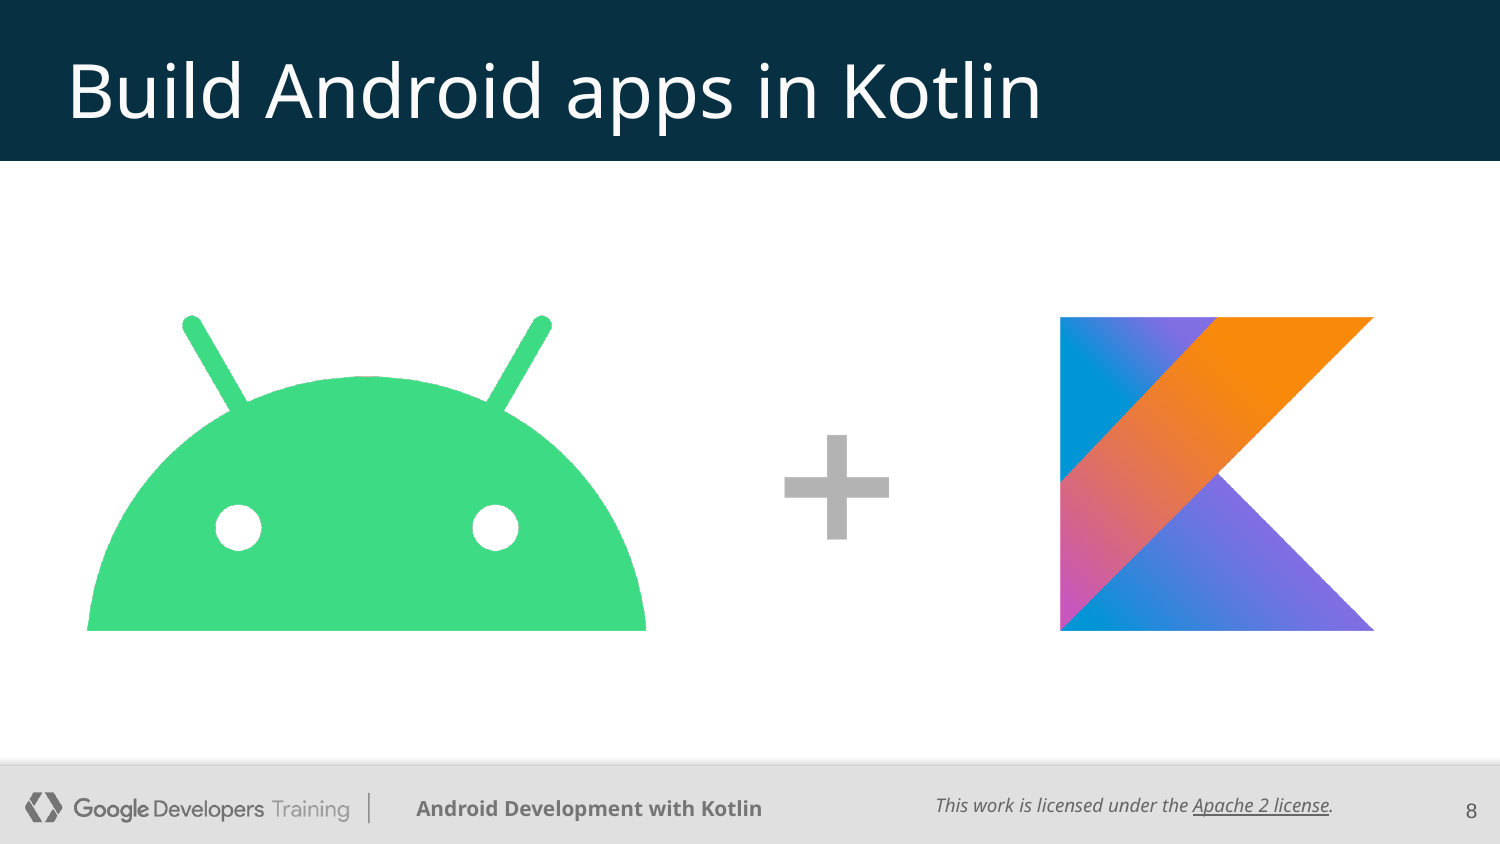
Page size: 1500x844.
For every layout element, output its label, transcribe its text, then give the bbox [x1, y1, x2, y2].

slide_number ‹#› [1402, 777, 1493, 842]
picture [0, 161, 1500, 844]
title Build Android apps in Kotlin [51, 28, 1449, 122]
